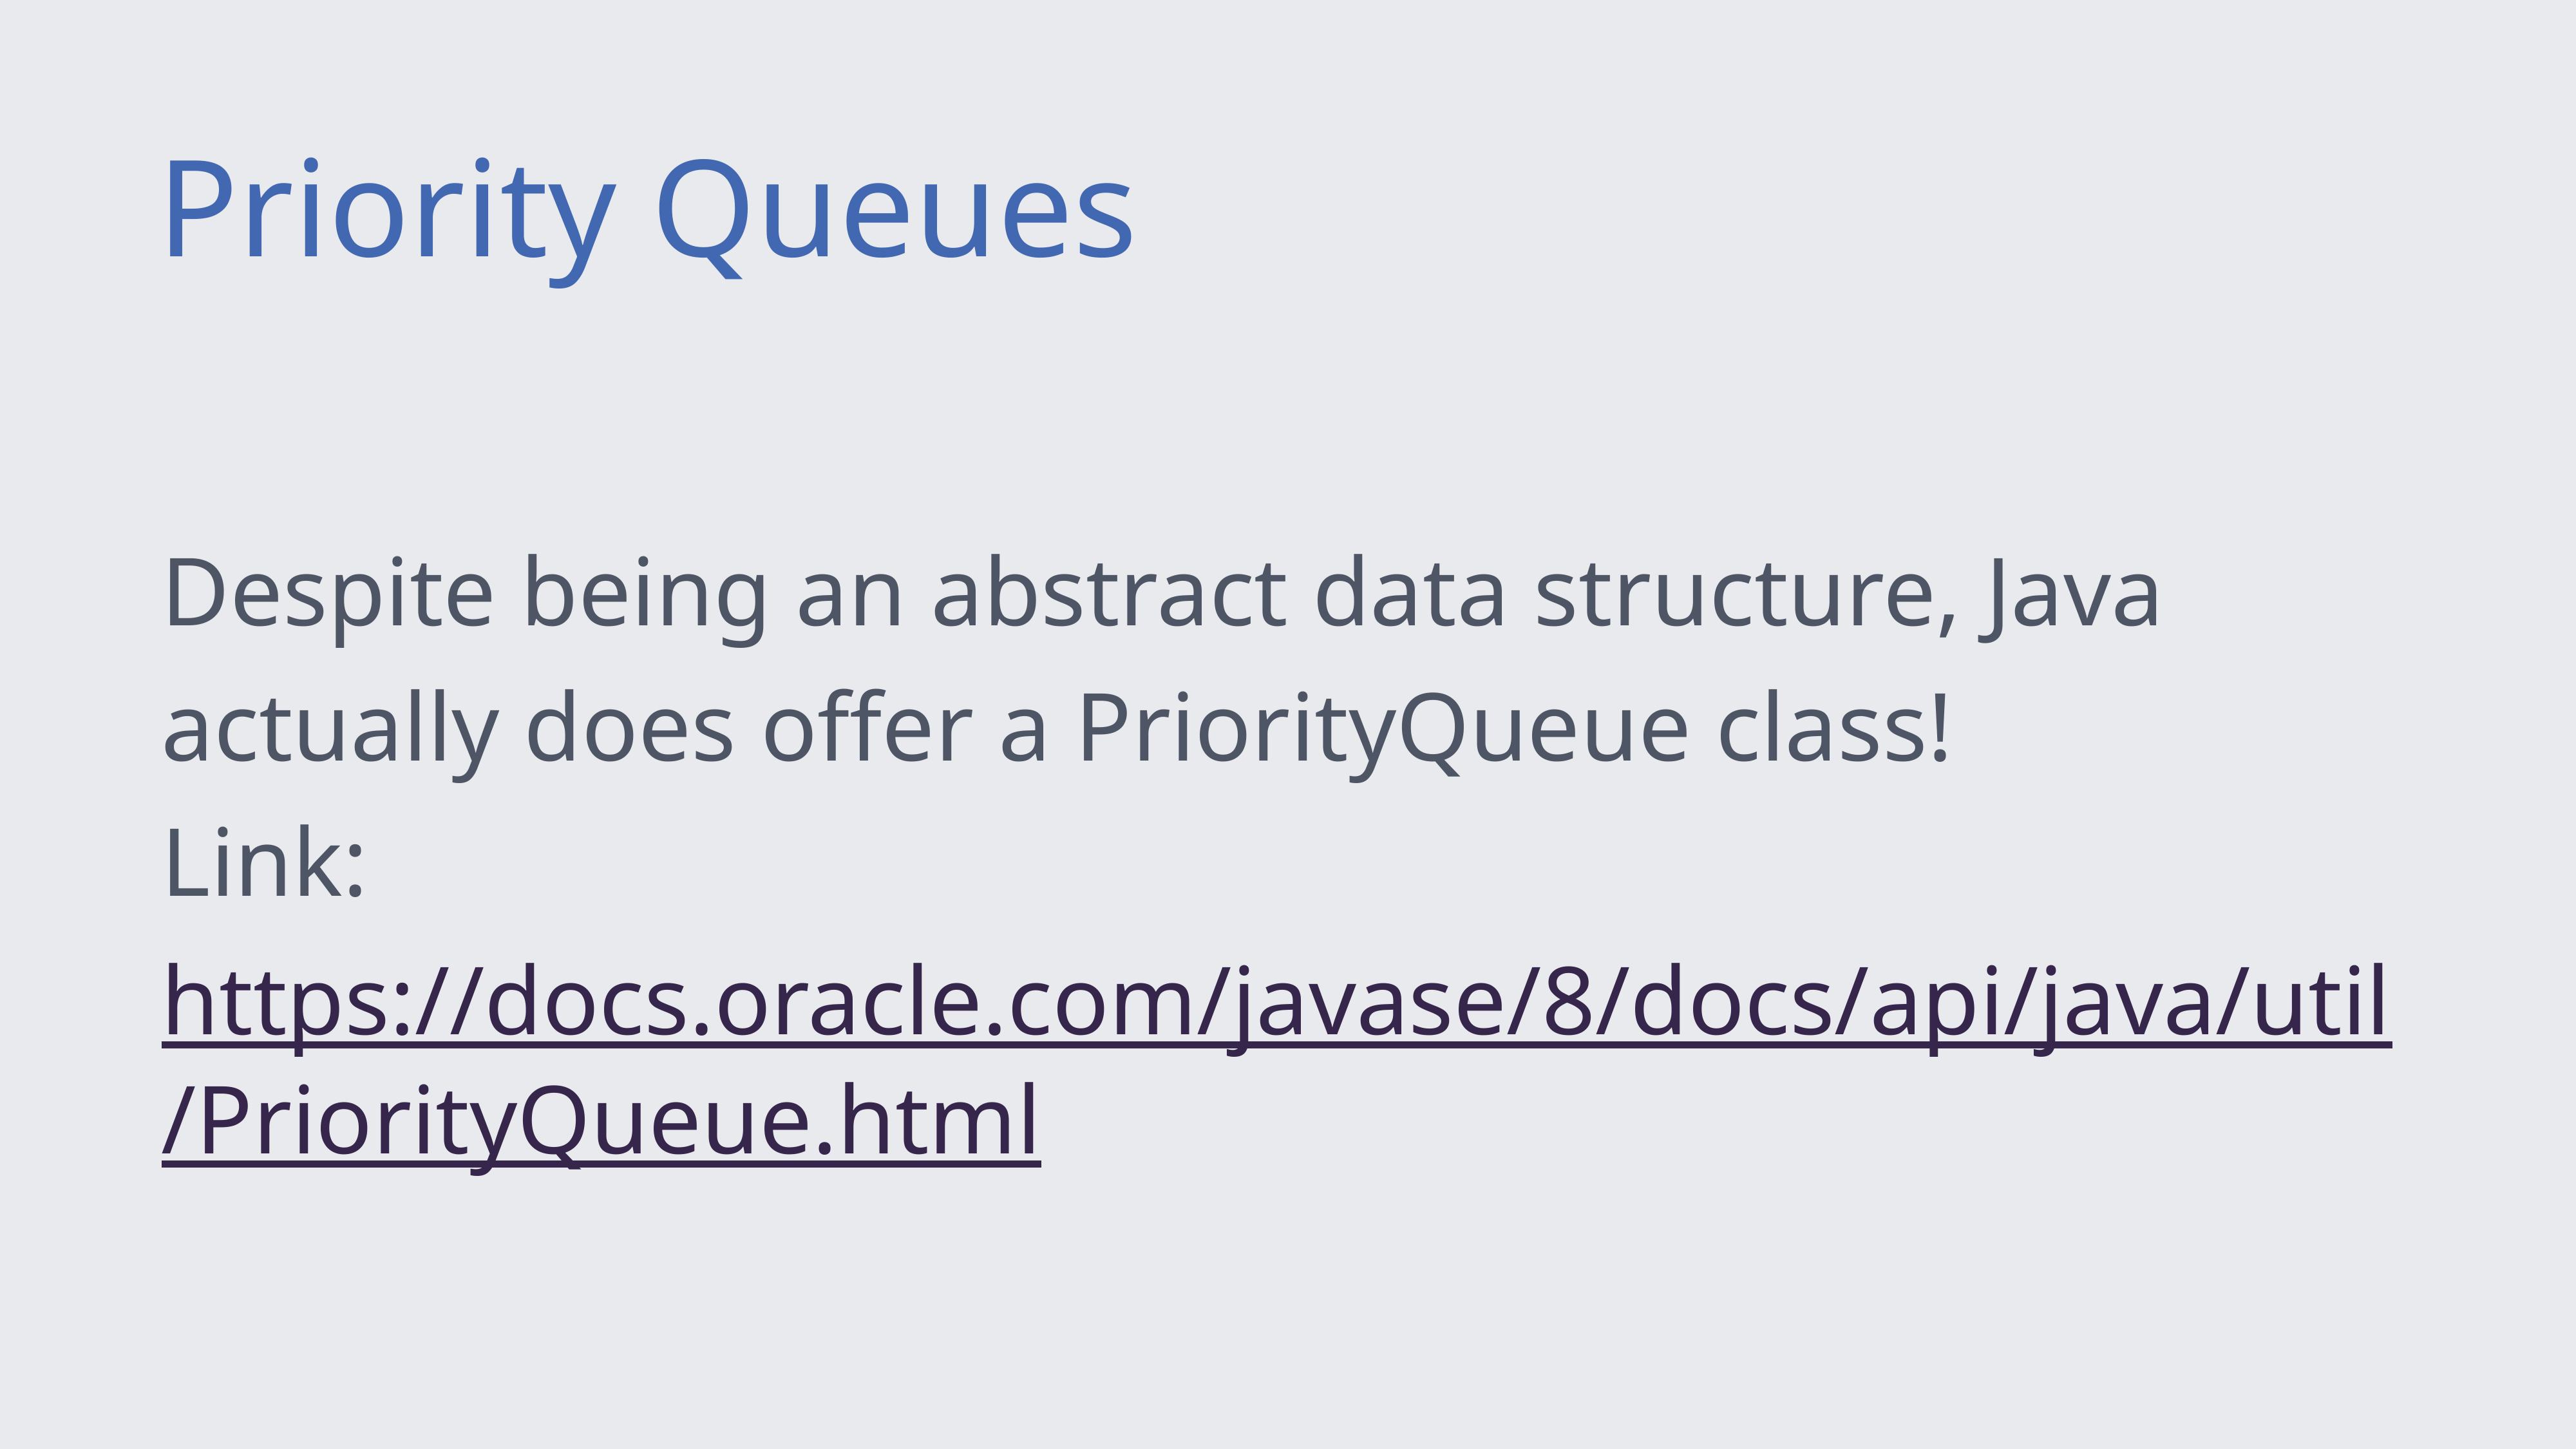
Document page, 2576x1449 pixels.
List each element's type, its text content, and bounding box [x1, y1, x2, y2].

list Priority Queues [157, 153, 2412, 289]
list Despite being an abstract data structure, Java actually does offer a PriorityQueue class! Link: https://docs.oracle.com/javase/8/docs/api/java/util/PriorityQueue.html [161, 509, 2416, 1182]
